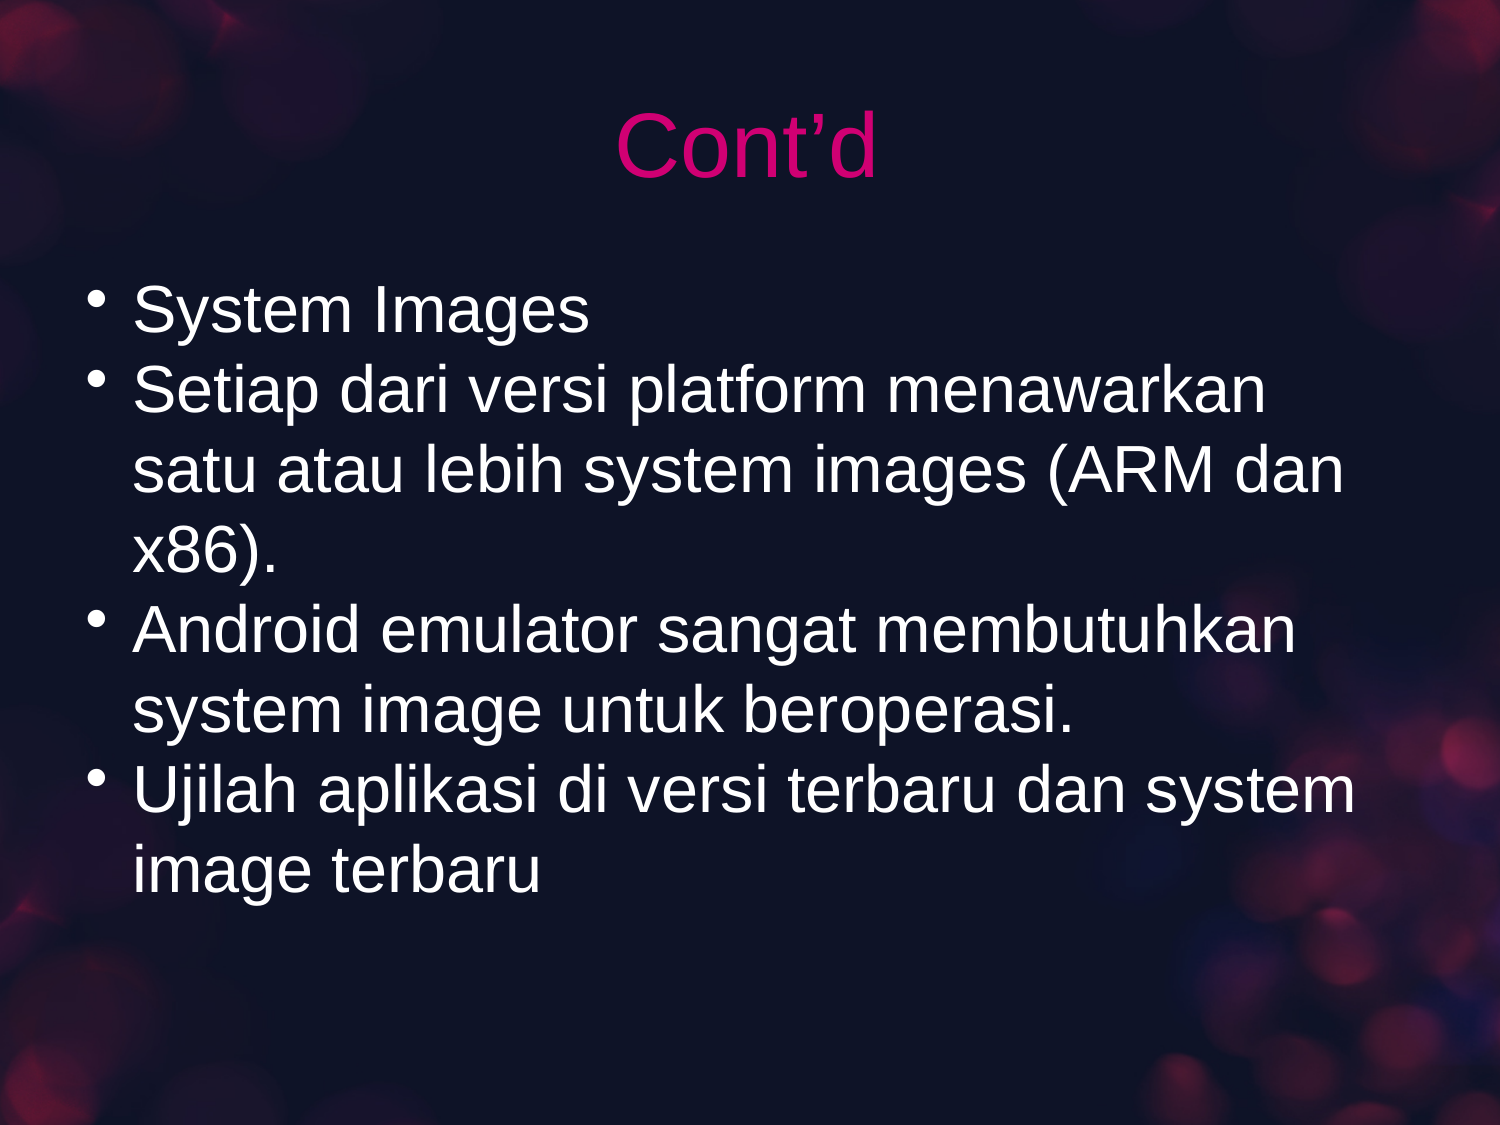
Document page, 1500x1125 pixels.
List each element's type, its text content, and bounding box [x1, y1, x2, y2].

title Cont’d [70, 47, 1425, 236]
picture [0, 0, 1500, 1125]
list System Images Setiap dari versi platform menawarkan satu atau lebih system images (ARM dan x86). Android emulator sangat membutuhkan system image untuk beroperasi. Ujilah aplikasi di versi terbaru dan system image terbaru [70, 258, 1425, 1001]
